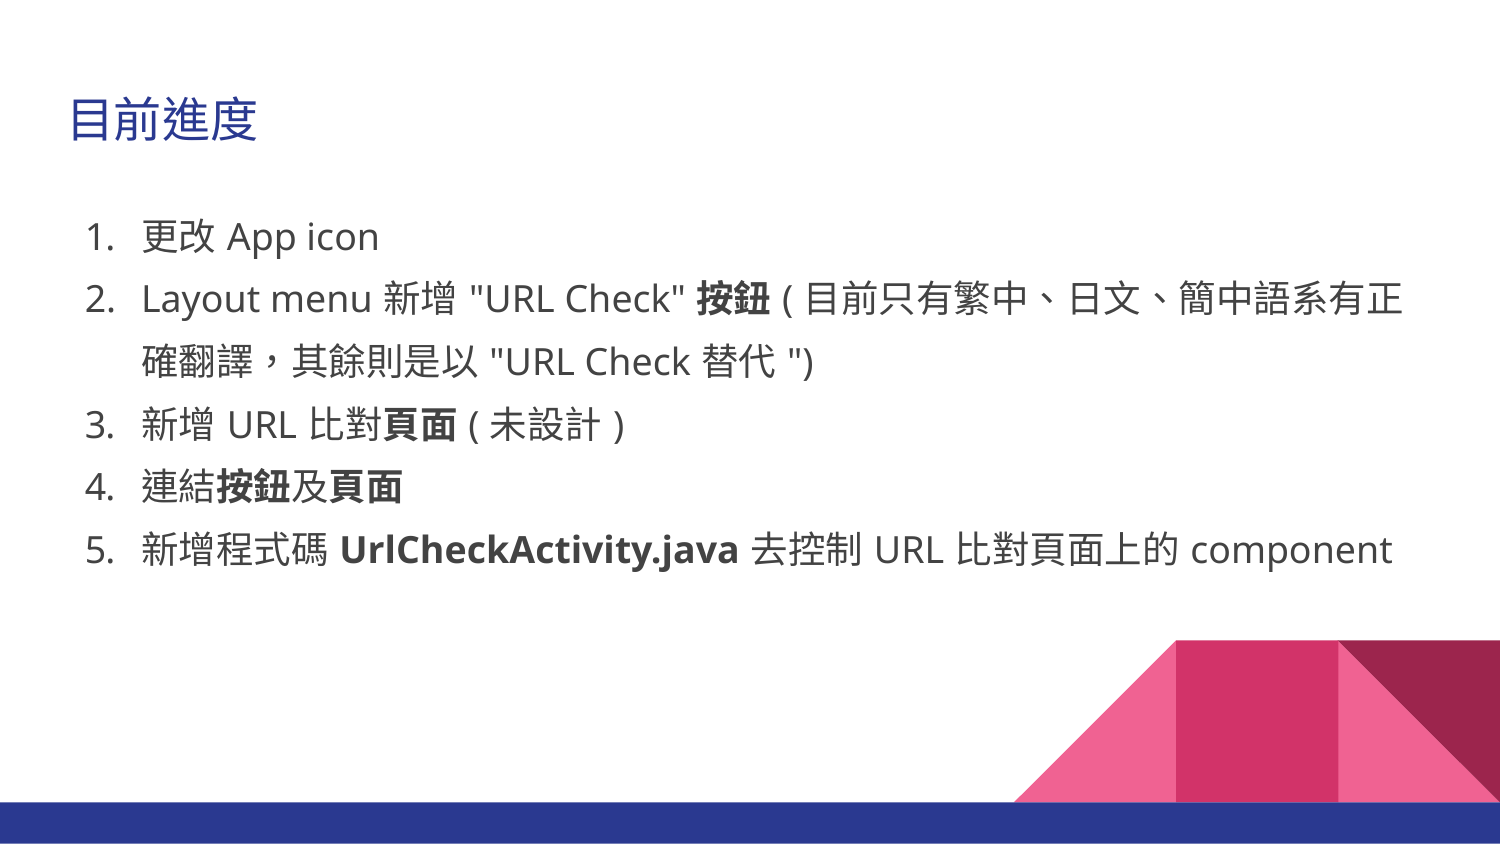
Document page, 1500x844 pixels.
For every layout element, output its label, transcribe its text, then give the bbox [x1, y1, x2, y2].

title 目前進度 [51, 67, 1449, 167]
list 更改App icon Layout menu新增"URL Check"按鈕(目前只有繁中、日文、簡中語系有正確翻譯，其餘則是以"URL Check替代") 新增URL比對頁面(未設計) 連結按鈕及頁面 新增程式碼UrlCheckActivity.java去控制URL比對頁面上的component [51, 183, 1449, 732]
